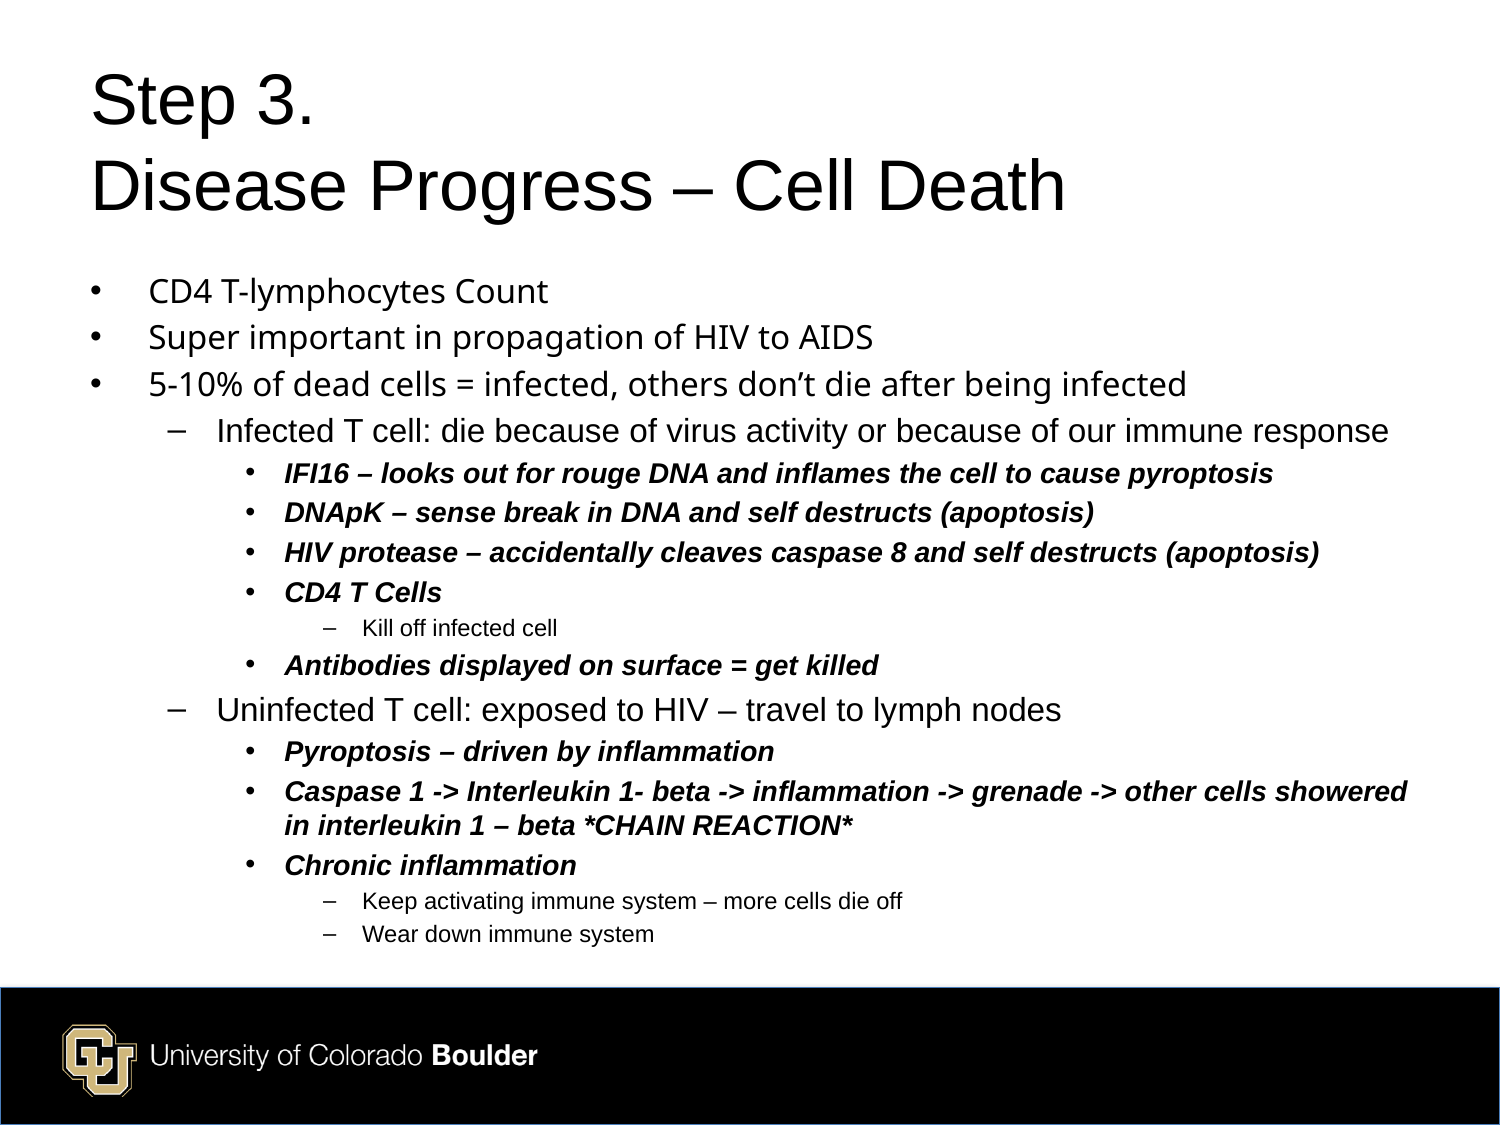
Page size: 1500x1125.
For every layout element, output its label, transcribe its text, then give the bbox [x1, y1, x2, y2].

title Step 3. Disease Progress – Cell Death [75, 45, 1425, 233]
list CD4 T-lymphocytes Count Super important in propagation of HIV to AIDS 5-10% of dead cells = infected, others don’t die after being infected Infected T cell: die because of virus activity or because of our immune response IFI16 – looks out for rouge DNA and inflames the cell to cause pyroptosis DNApK – sense break in DNA and self destructs (apoptosis) HIV protease – accidentally cleaves caspase 8 and self destructs (apoptosis) CD4 T Cells Kill off infected cell Antibodies displayed on surface = get killed Uninfected T cell: exposed to HIV – travel to lymph nodes Pyroptosis – driven by inflammation Caspase 1 -> Interleukin 1- beta -> inflammation -> grenade -> other cells showered in interleukin 1 – beta *CHAIN REACTION* Chronic inflammation Keep activating immune system – more cells die off Wear down immune system [75, 262, 1425, 1005]
